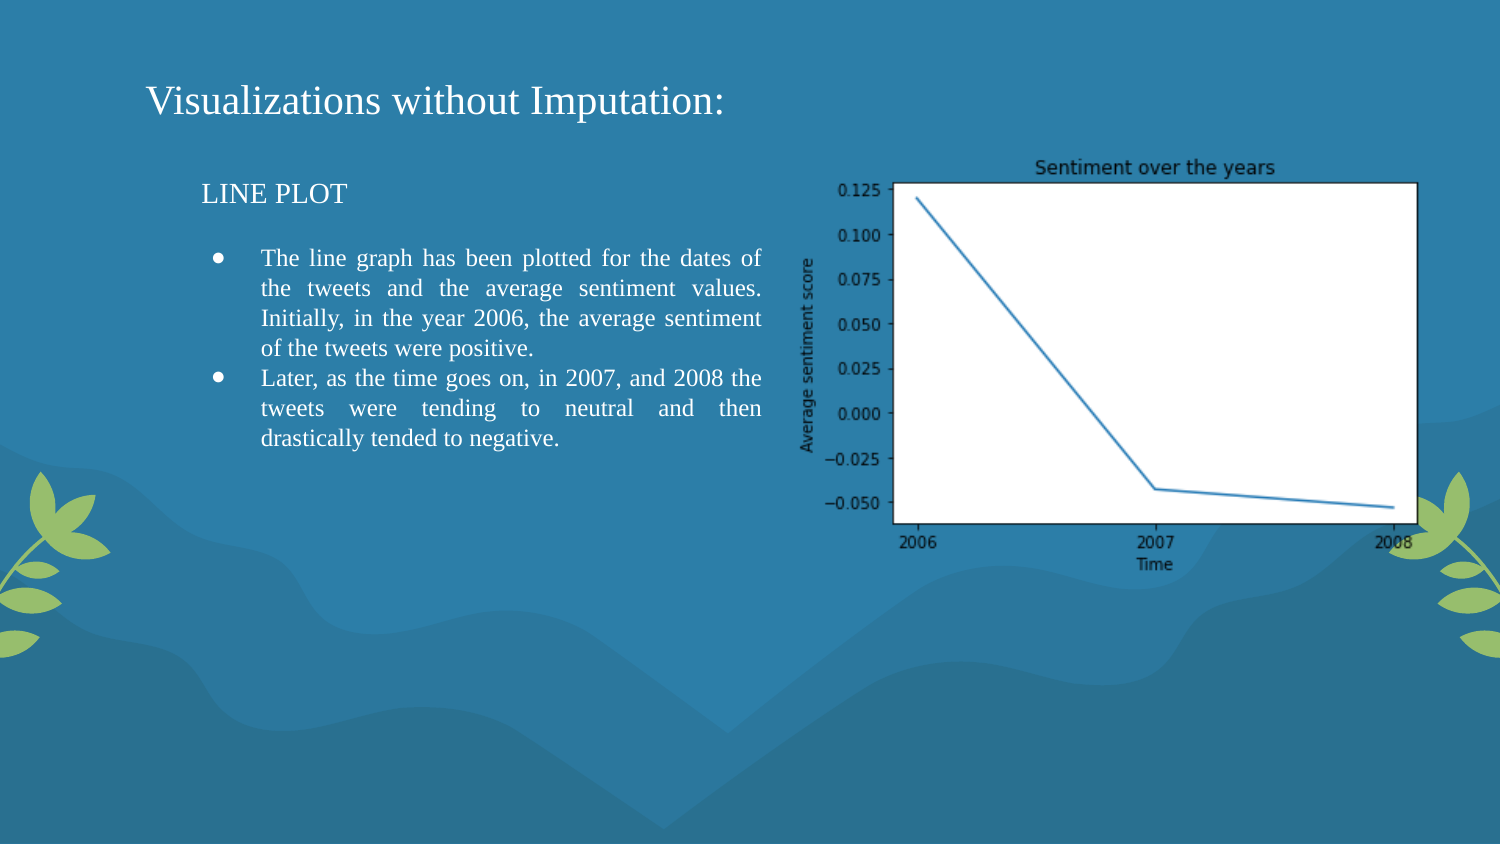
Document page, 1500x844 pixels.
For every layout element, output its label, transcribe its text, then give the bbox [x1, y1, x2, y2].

text_box Visualizations without Imputation: [130, 57, 979, 138]
picture [791, 148, 1428, 583]
text_box The line graph has been plotted for the dates of the tweets and the average sentiment values. Initially, in the year 2006, the average sentiment of the tweets were positive. Later, as the time goes on, in 2007, and 2008 the tweets were tending to neutral and then drastically tended to negative. [170, 226, 778, 467]
subtitle LINE PLOT [124, 158, 418, 226]
